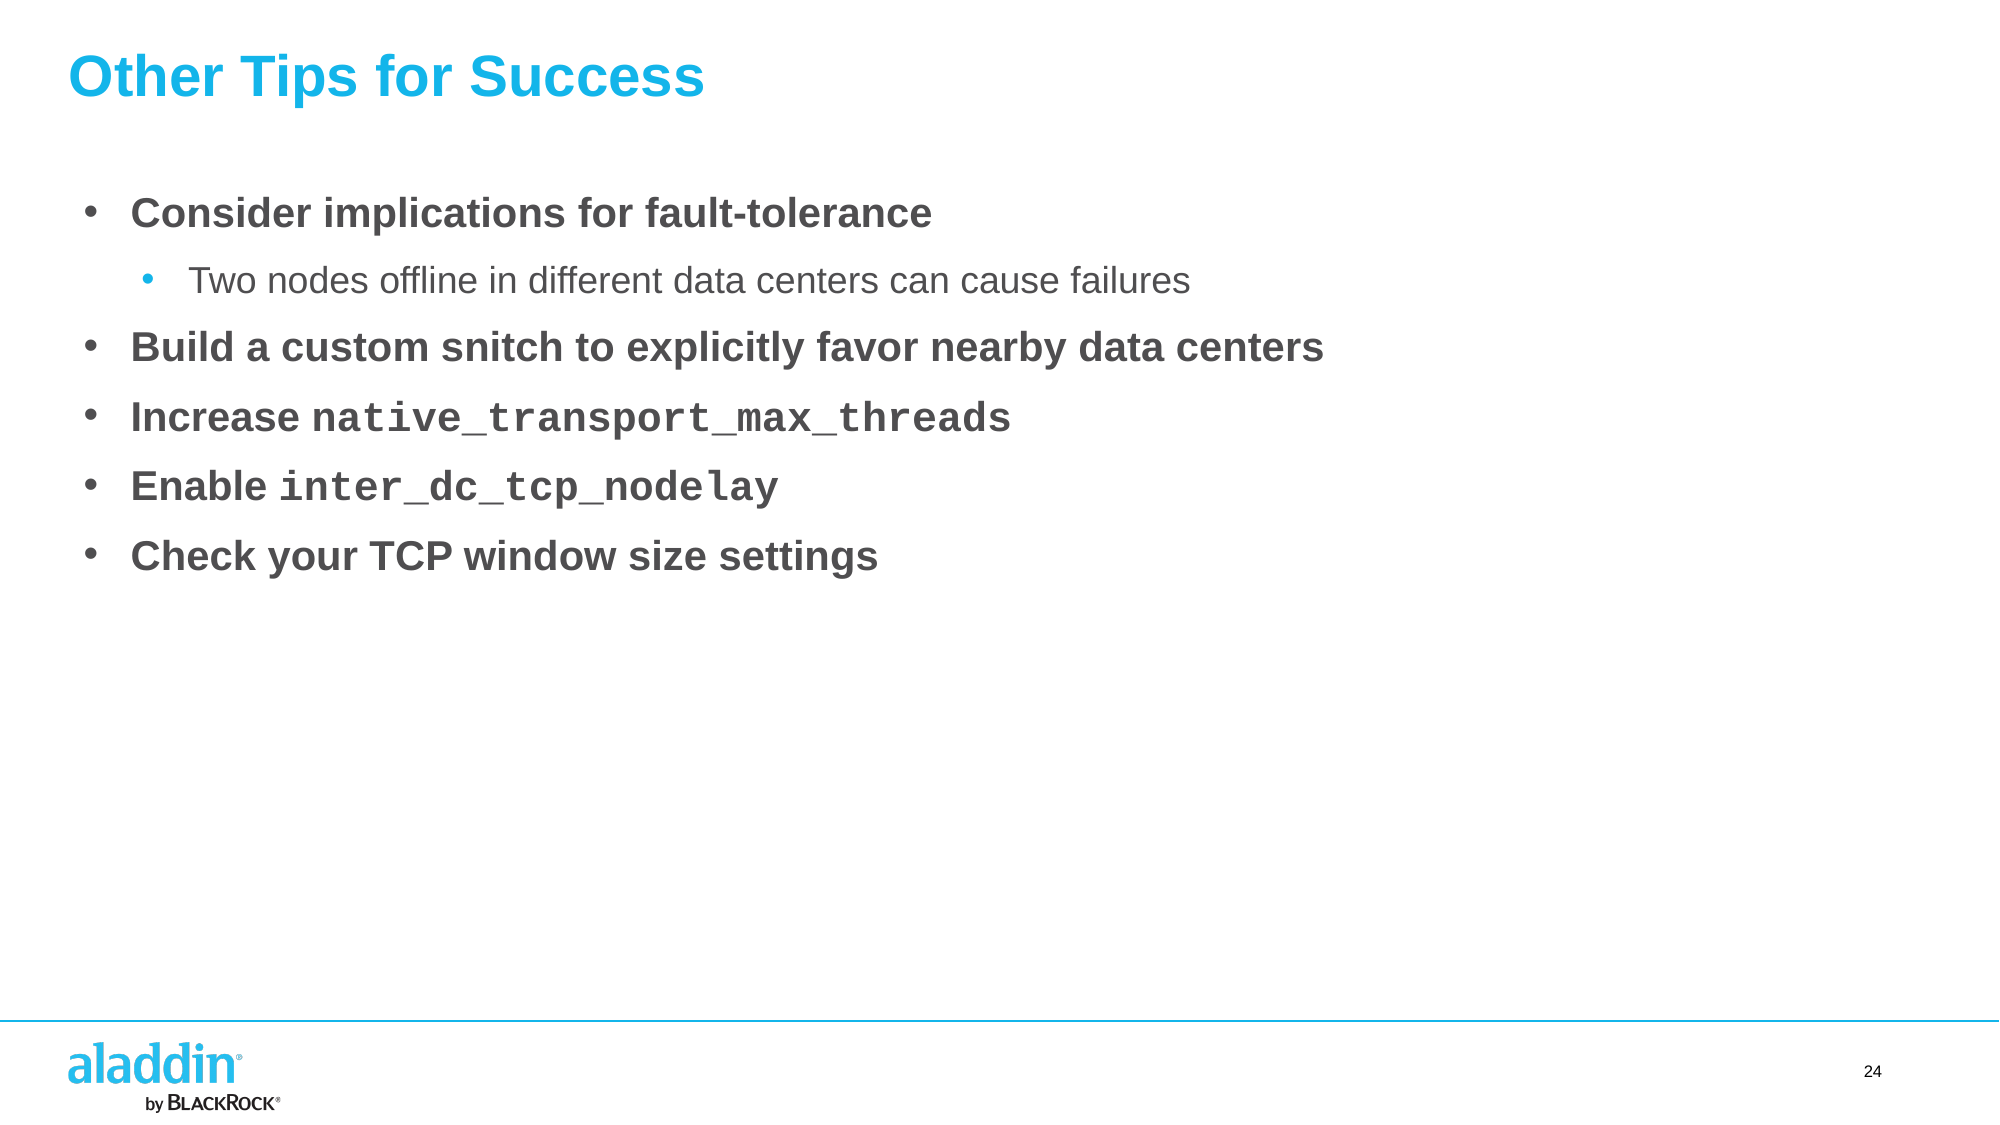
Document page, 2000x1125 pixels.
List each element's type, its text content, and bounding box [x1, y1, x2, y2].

text_box Other Tips for Success [68, 23, 1929, 123]
slide_number 24 [1849, 1053, 1929, 1090]
text_box Consider implications for fault-tolerance Two nodes offline in different data centers can cause failures Build a custom snitch to explicitly favor nearby data centers Increase native_transport_max_threads Enable inter_dc_tcp_nodelay Check your TCP window size settings [68, 178, 1902, 619]
